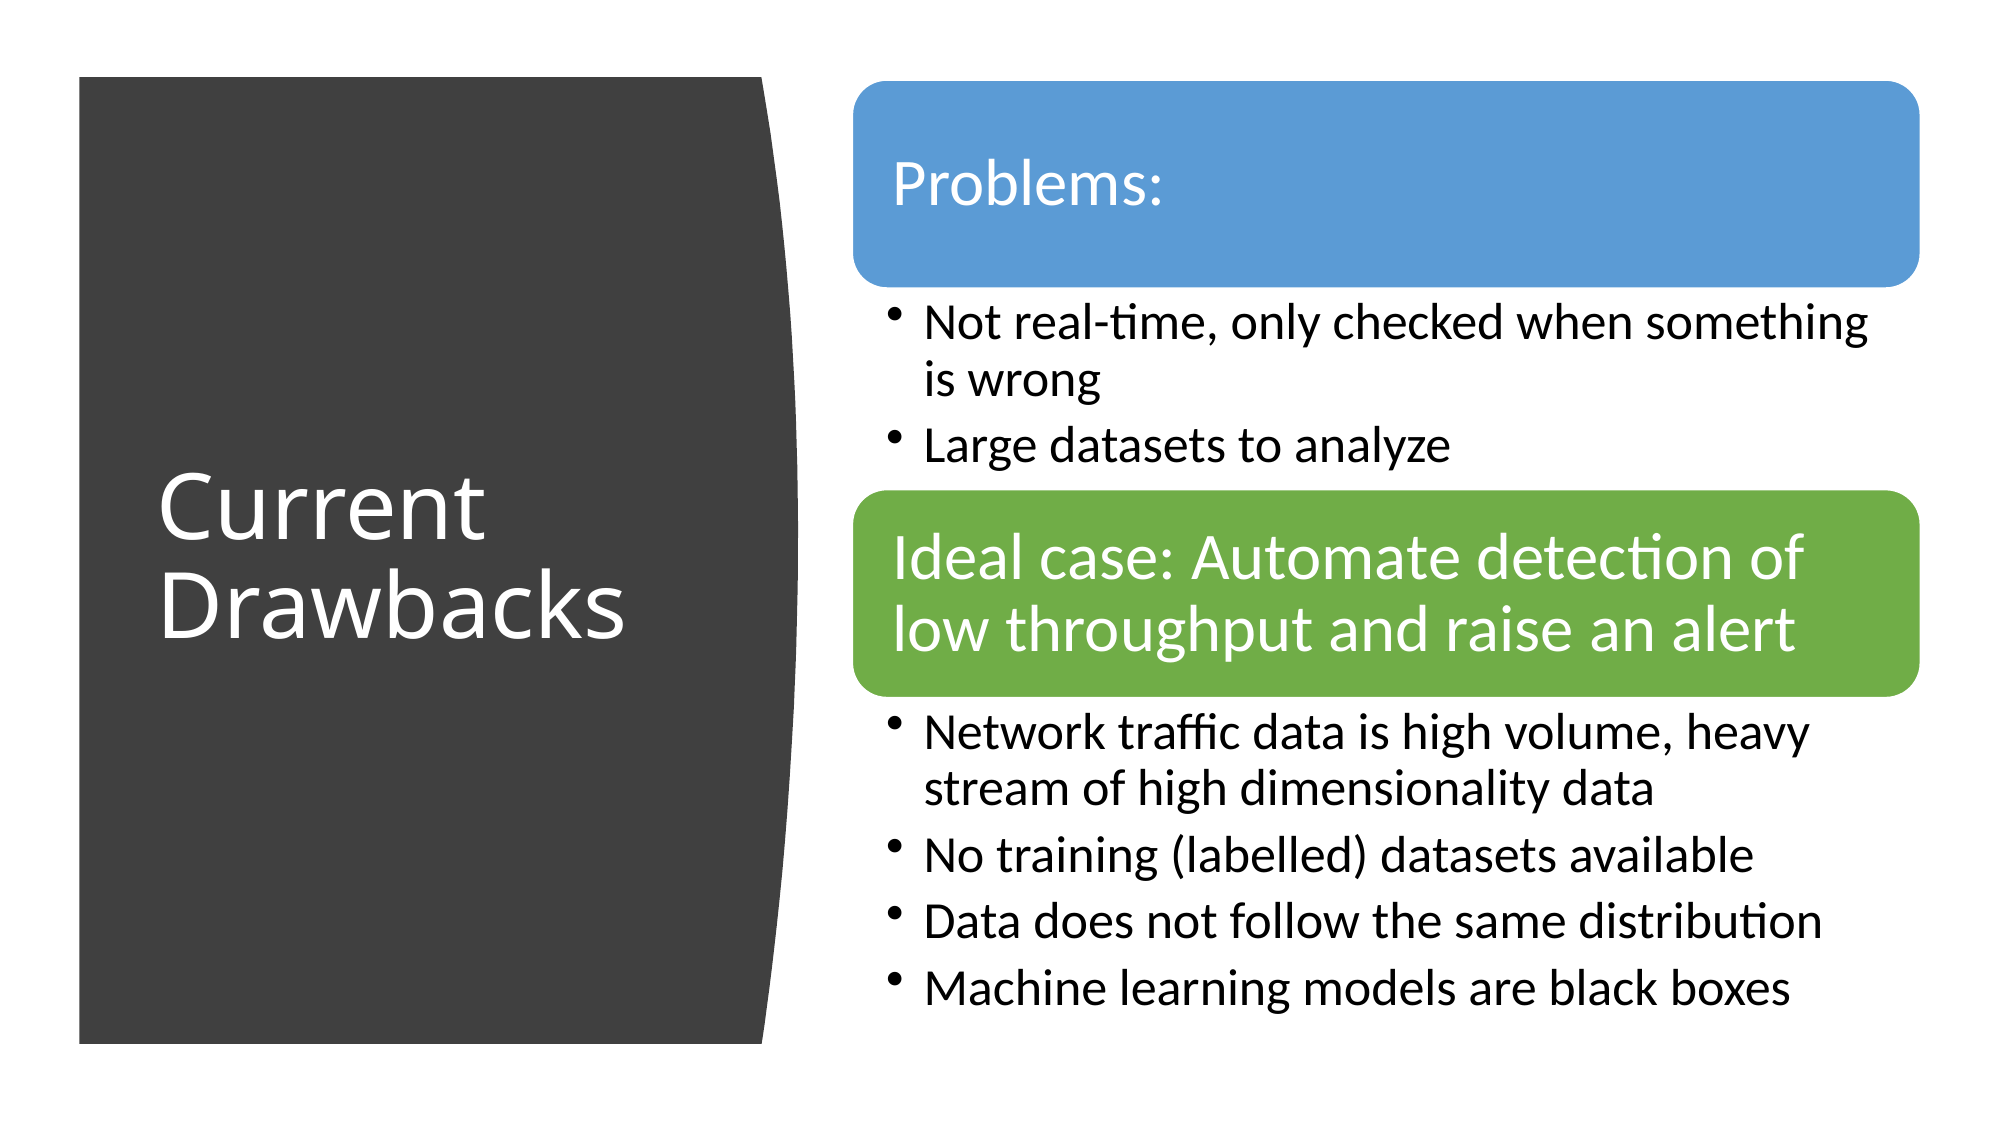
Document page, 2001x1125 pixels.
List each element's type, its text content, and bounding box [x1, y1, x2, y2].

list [852, 77, 1921, 1043]
text_box [78, 76, 800, 1045]
title Current Drawbacks [141, 166, 702, 953]
